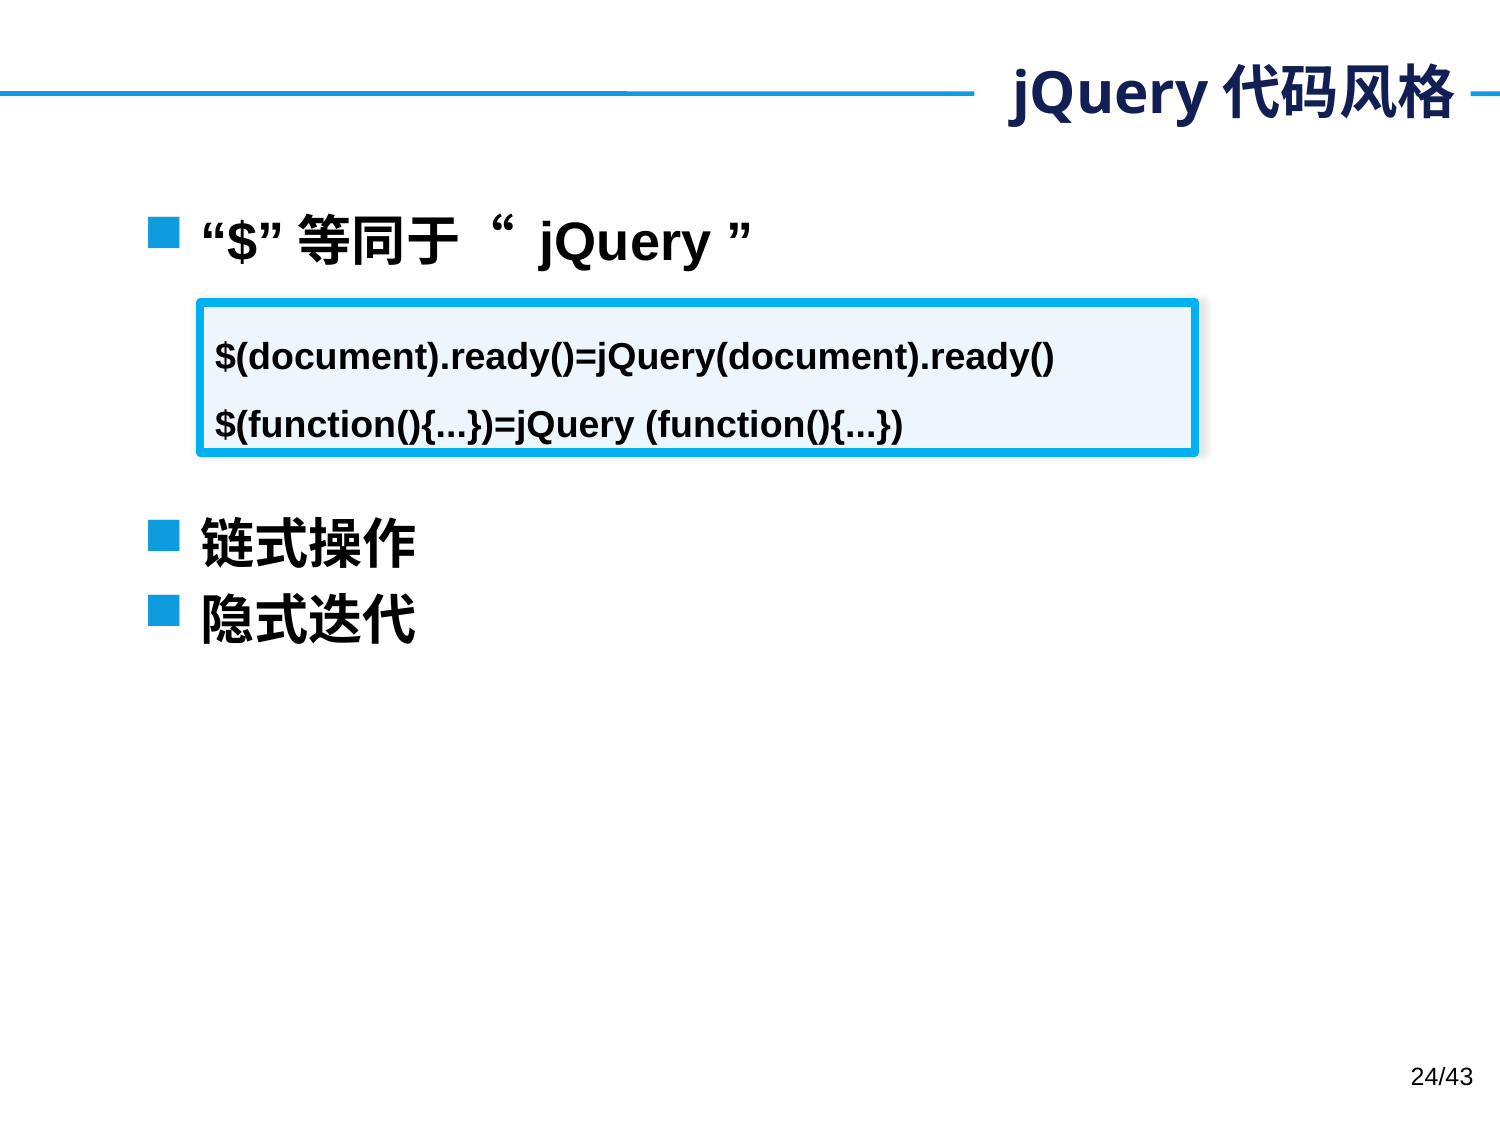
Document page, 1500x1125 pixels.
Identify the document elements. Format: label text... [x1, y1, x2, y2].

text_box $(document).ready()=jQuery(document).ready() $(function(){...})=jQuery (function(){...}) [200, 302, 1196, 453]
slide_number 24/43 [1138, 1053, 1489, 1114]
list “$”等同于“ jQuery ” 链式操作 隐式迭代 [128, 199, 1383, 1043]
title jQuery代码风格 [974, 46, 1471, 133]
